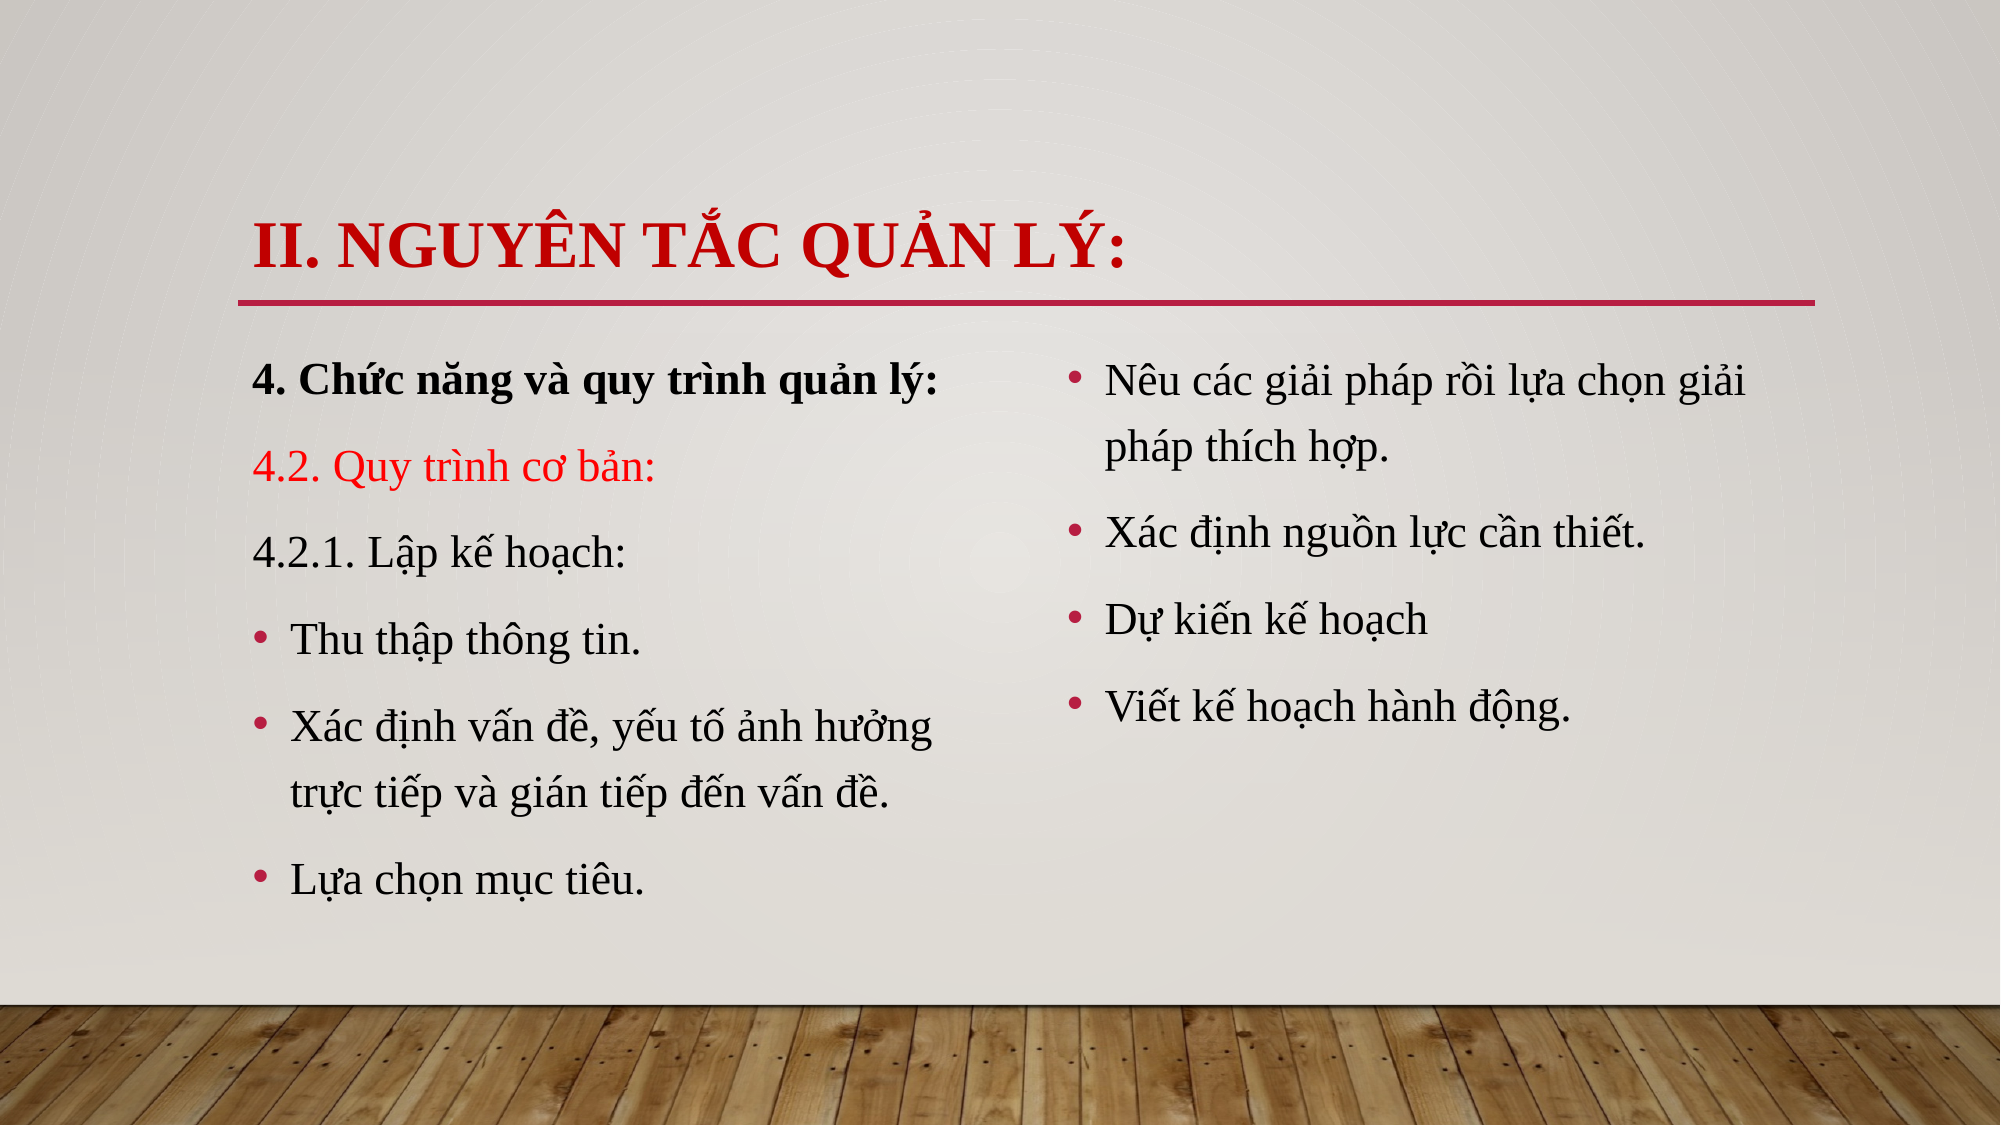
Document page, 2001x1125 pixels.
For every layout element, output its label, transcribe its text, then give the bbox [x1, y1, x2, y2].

title II. Nguyên tắc quản lý: [237, 202, 1814, 377]
list Nêu các giải pháp rồi lựa chọn giải pháp thích hợp. Xác định nguồn lực cần thiết. Dự kiến kế hoạch Viết kế hoạch hành động. [1052, 330, 1815, 896]
list 4. Chức năng và quy trình quản lý: 4.2. Quy trình cơ bản: 4.2.1. Lập kế hoạch: Thu thập thông tin. Xác định vấn đề, yếu tố ảnh hưởng trực tiếp và gián tiếp đến vấn đề. Lựa chọn mục tiêu. [237, 377, 1000, 896]
picture [0, 1005, 2000, 1125]
